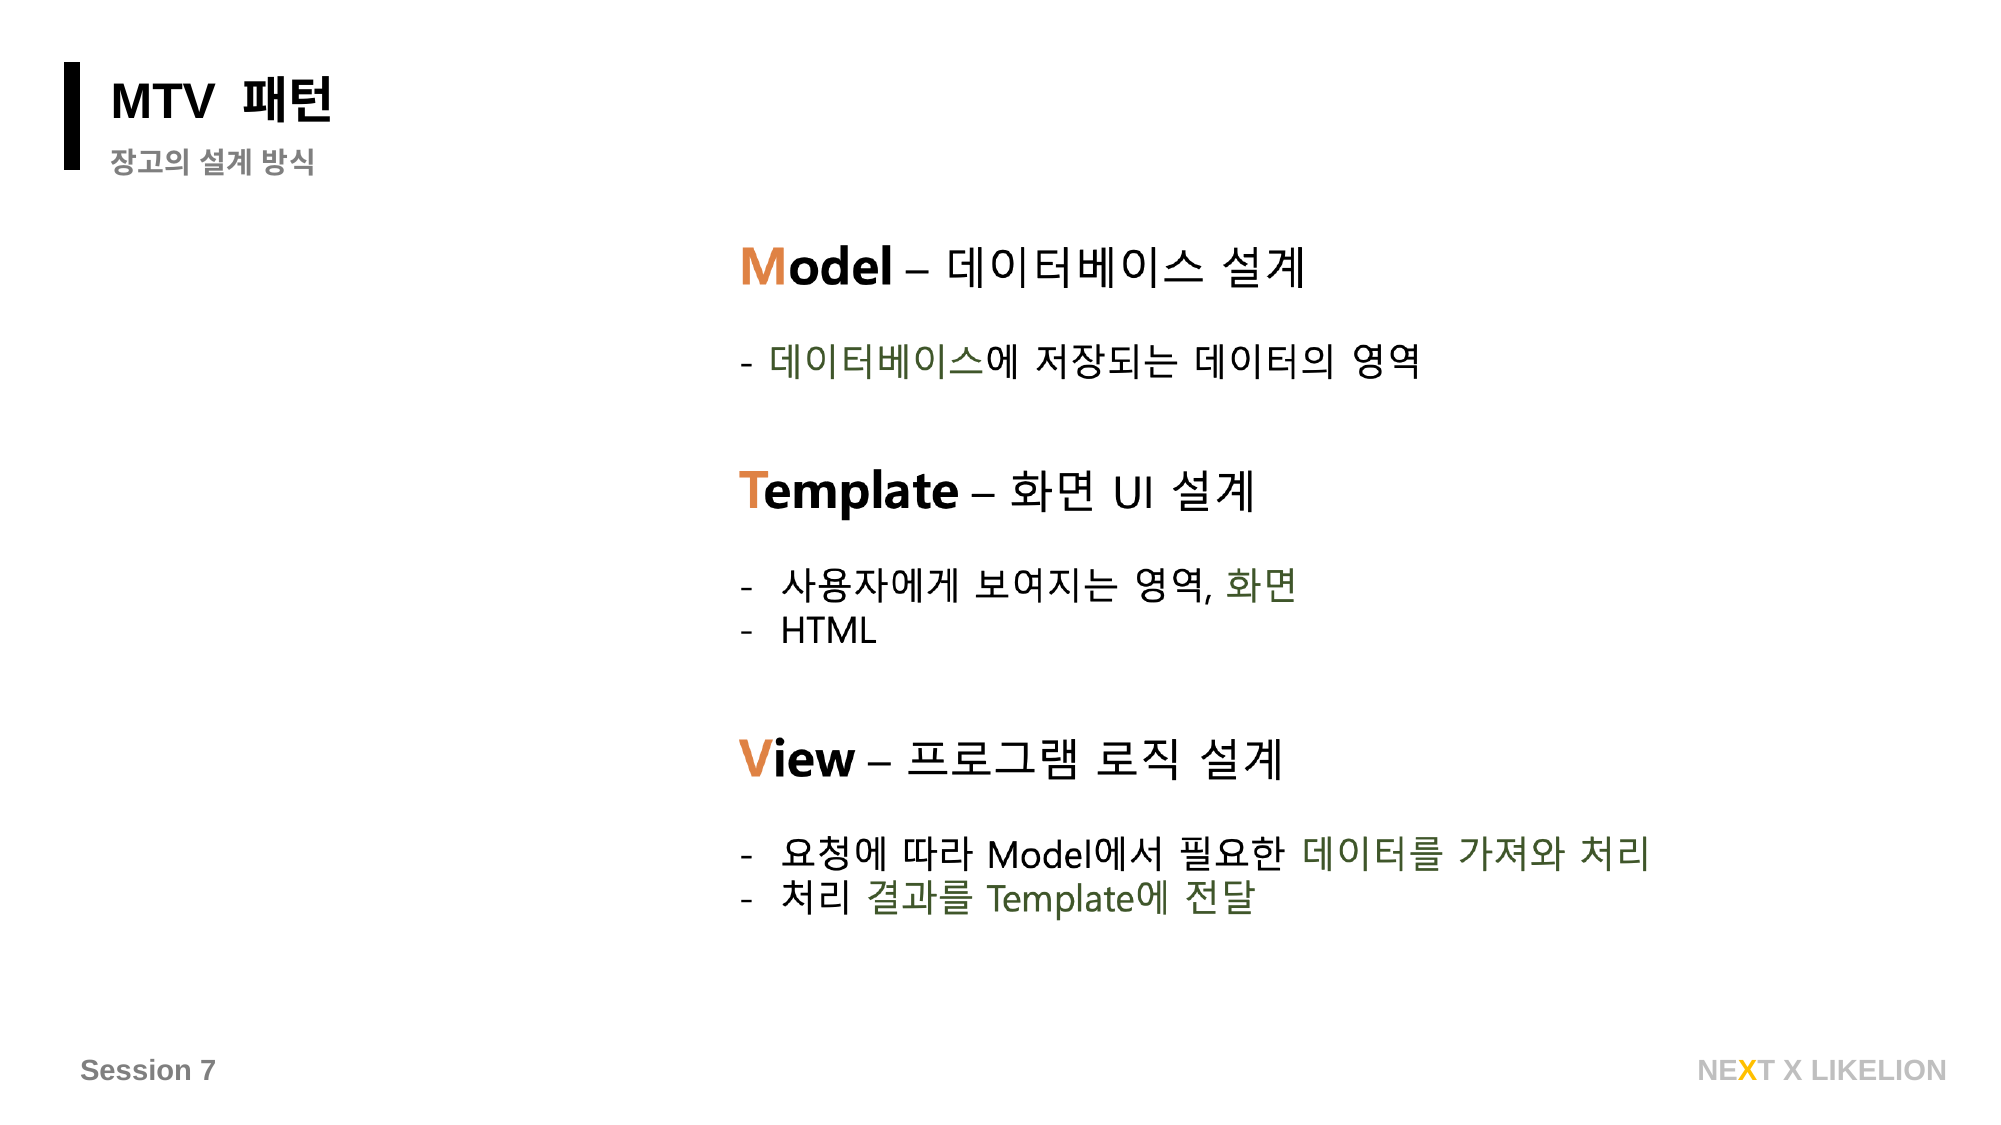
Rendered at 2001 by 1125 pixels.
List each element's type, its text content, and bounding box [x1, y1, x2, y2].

text_box 장고의 설계 방식 [95, 137, 359, 188]
text_box Session 7 [65, 1044, 237, 1095]
picture [571, 236, 1724, 943]
text_box NEXT X LIKELION [1682, 1044, 1965, 1095]
text_box MTV 패턴 [95, 61, 448, 137]
text_box [64, 63, 80, 170]
